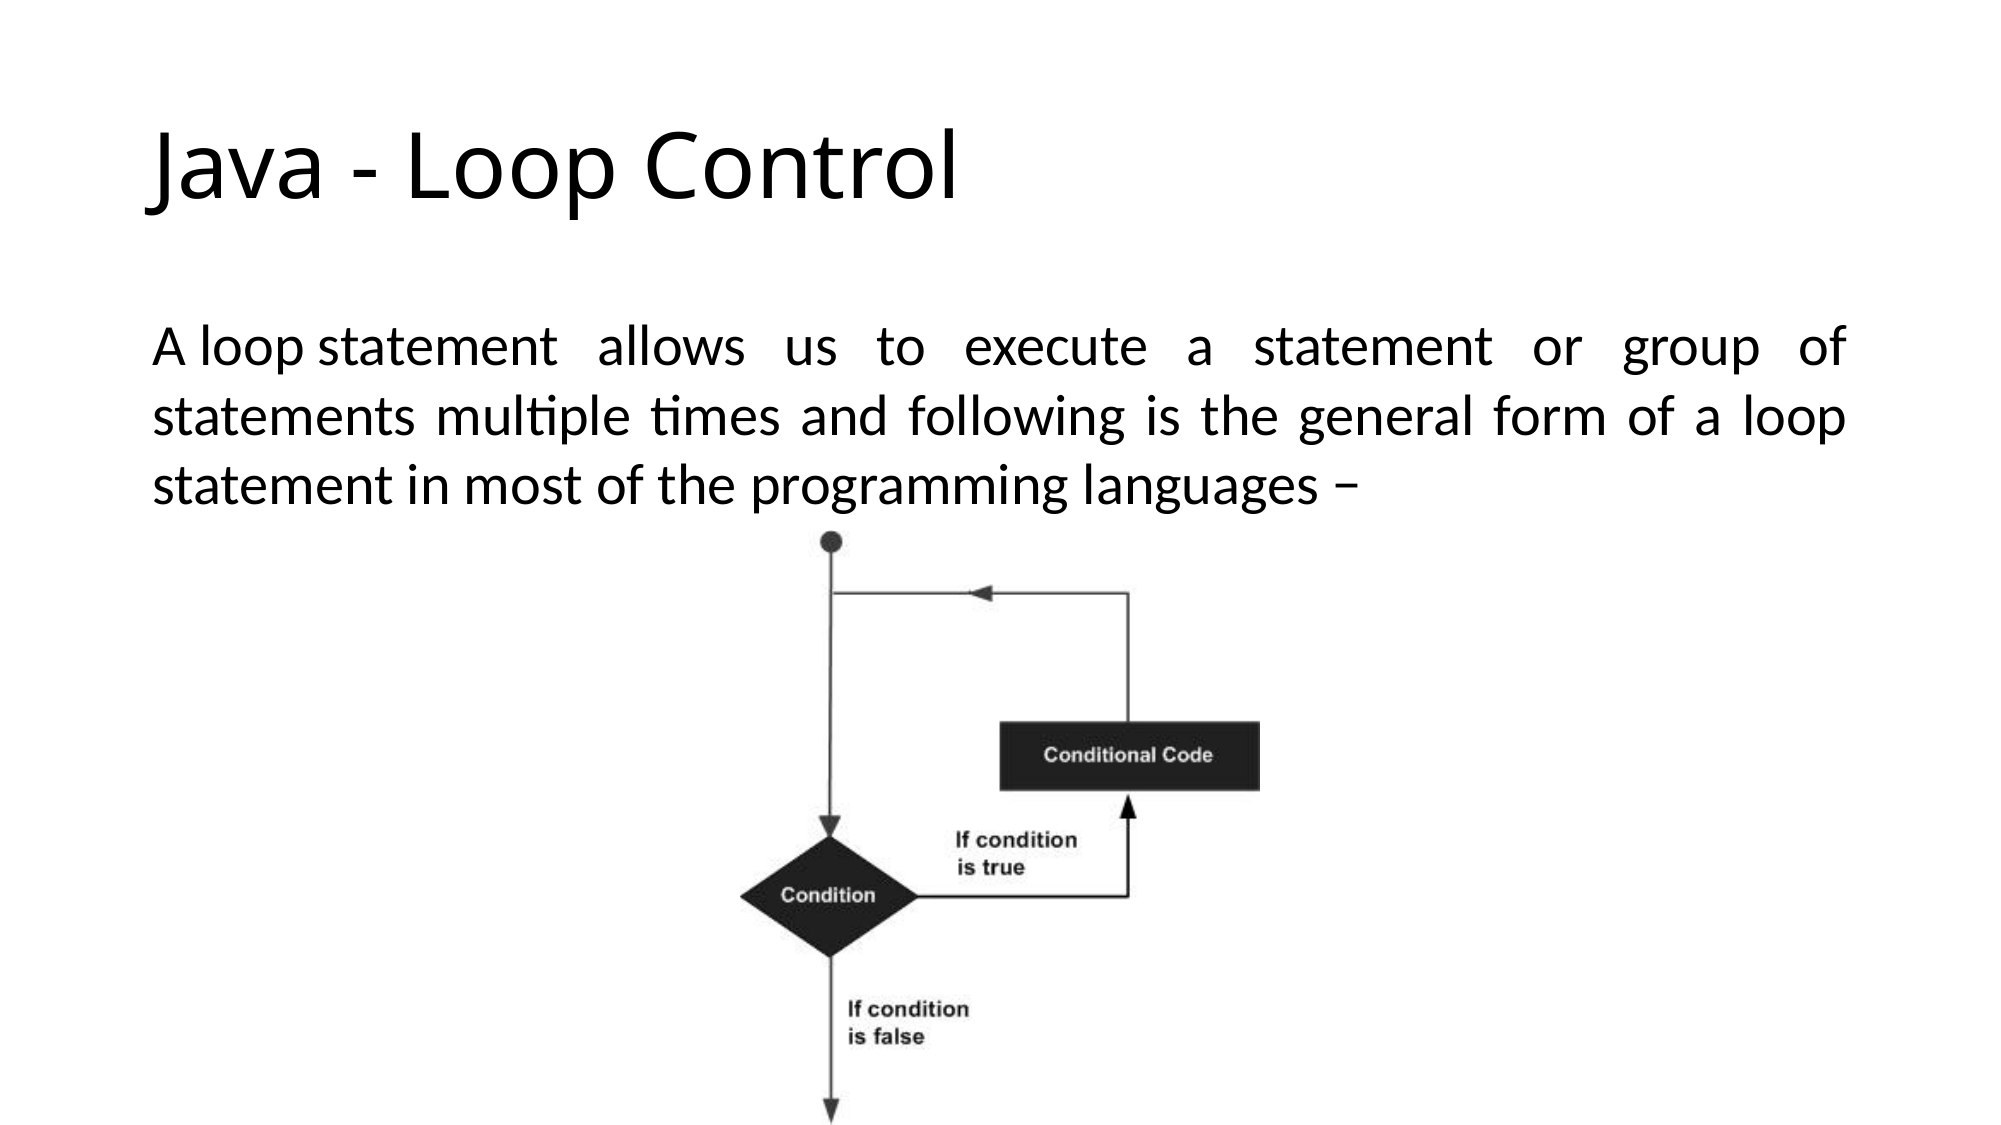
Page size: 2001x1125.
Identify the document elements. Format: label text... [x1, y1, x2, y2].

picture [740, 530, 1260, 1125]
title Java - Loop Control [137, 59, 1863, 278]
list A loop statement allows us to execute a statement or group of statements multiple times and following is the general form of a loop statement in most of the programming languages − [137, 299, 1863, 1014]
